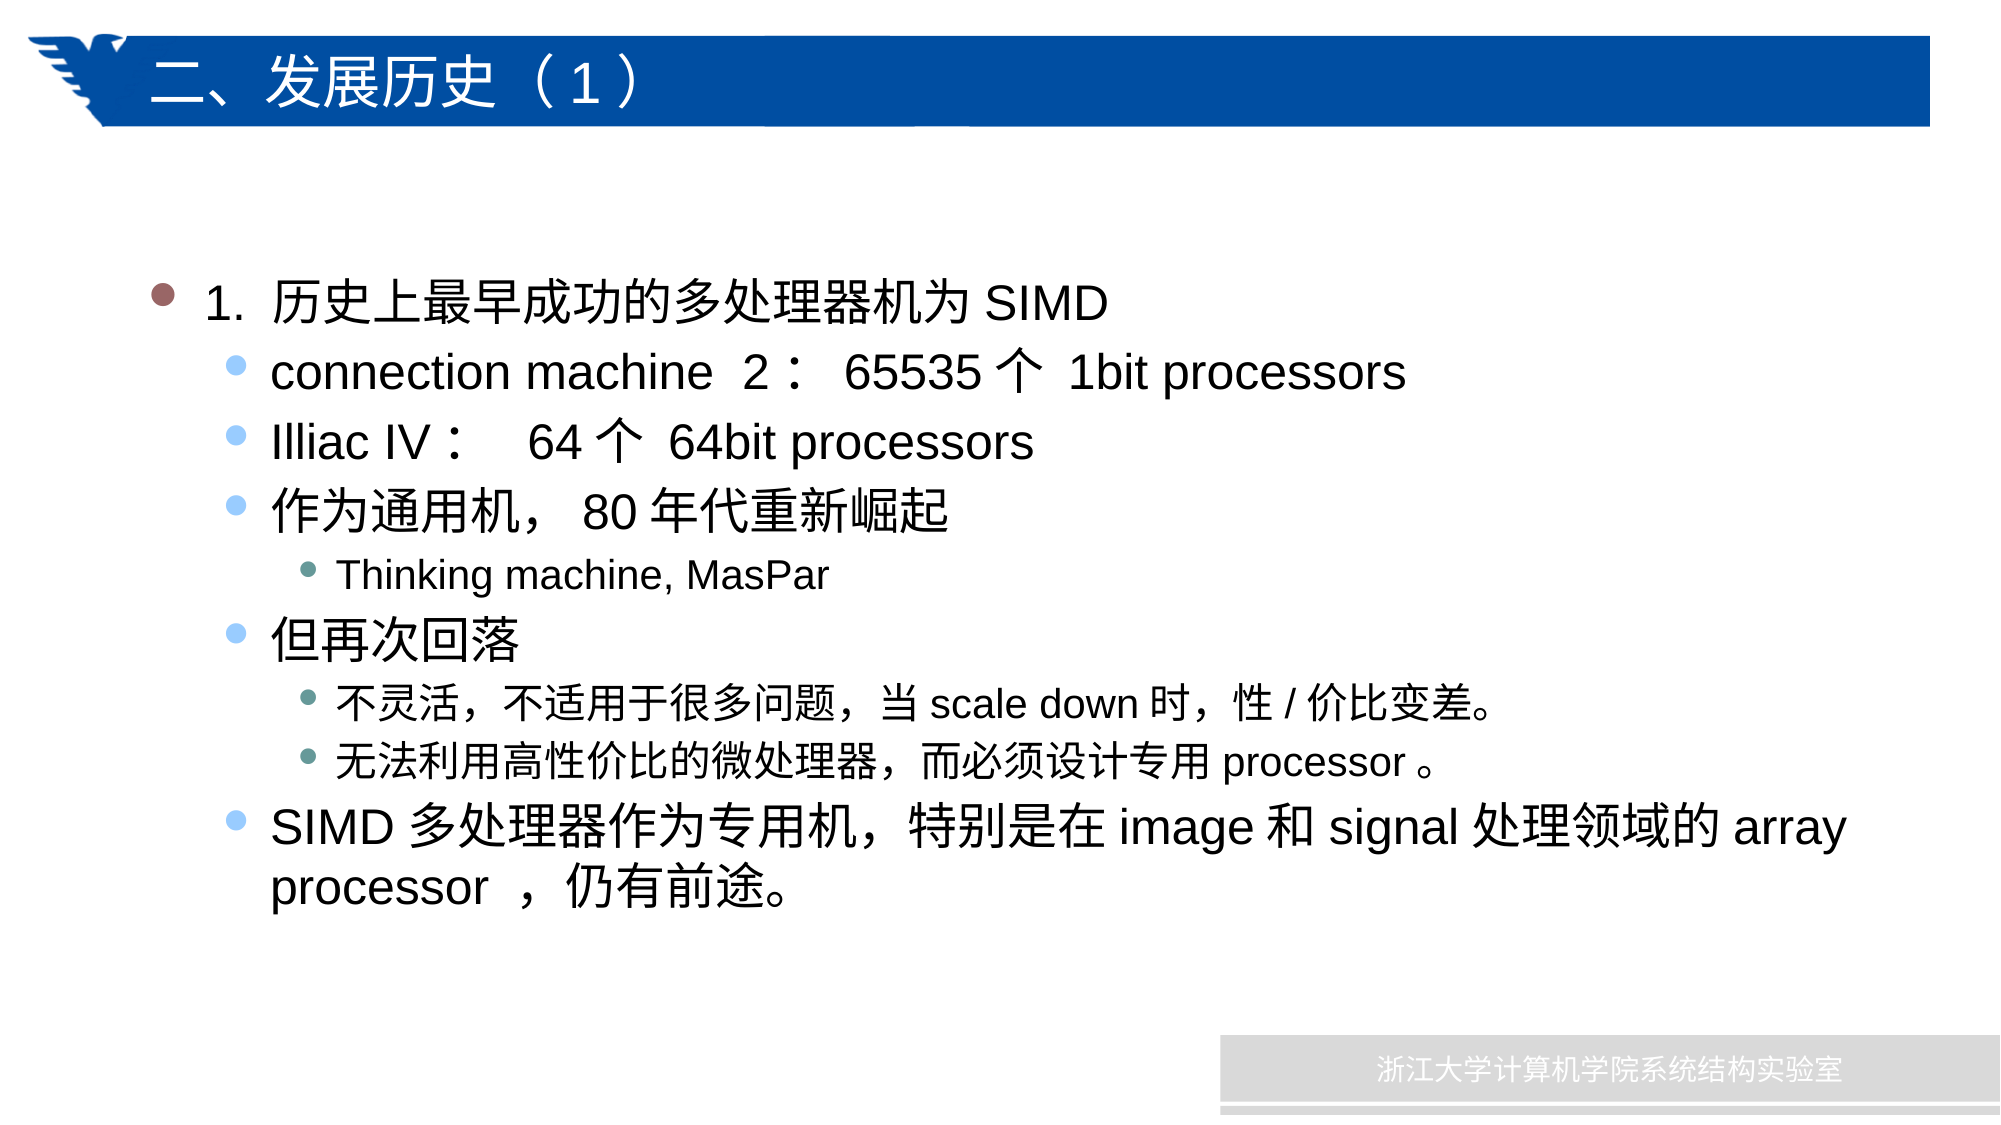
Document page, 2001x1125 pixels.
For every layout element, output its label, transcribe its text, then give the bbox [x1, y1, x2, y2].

picture [7, 19, 197, 127]
list 1. 历史上最早成功的多处理器机为SIMD connection machine 2：65535个 1bit processors Illiac IV： 64个 64bit processors 作为通用机，80年代重新崛起 Thinking machine, MasPar 但再次回落 不灵活，不适用于很多问题，当scale down时，性/价比变差。 无法利用高性价比的微处理器，而必须设计专用processor。 SIMD多处理器作为专用机，特别是在image和signal处理领域的array processor ，仍有前途。 [133, 262, 1867, 988]
title 二、发展历史（1） [133, 37, 1796, 188]
